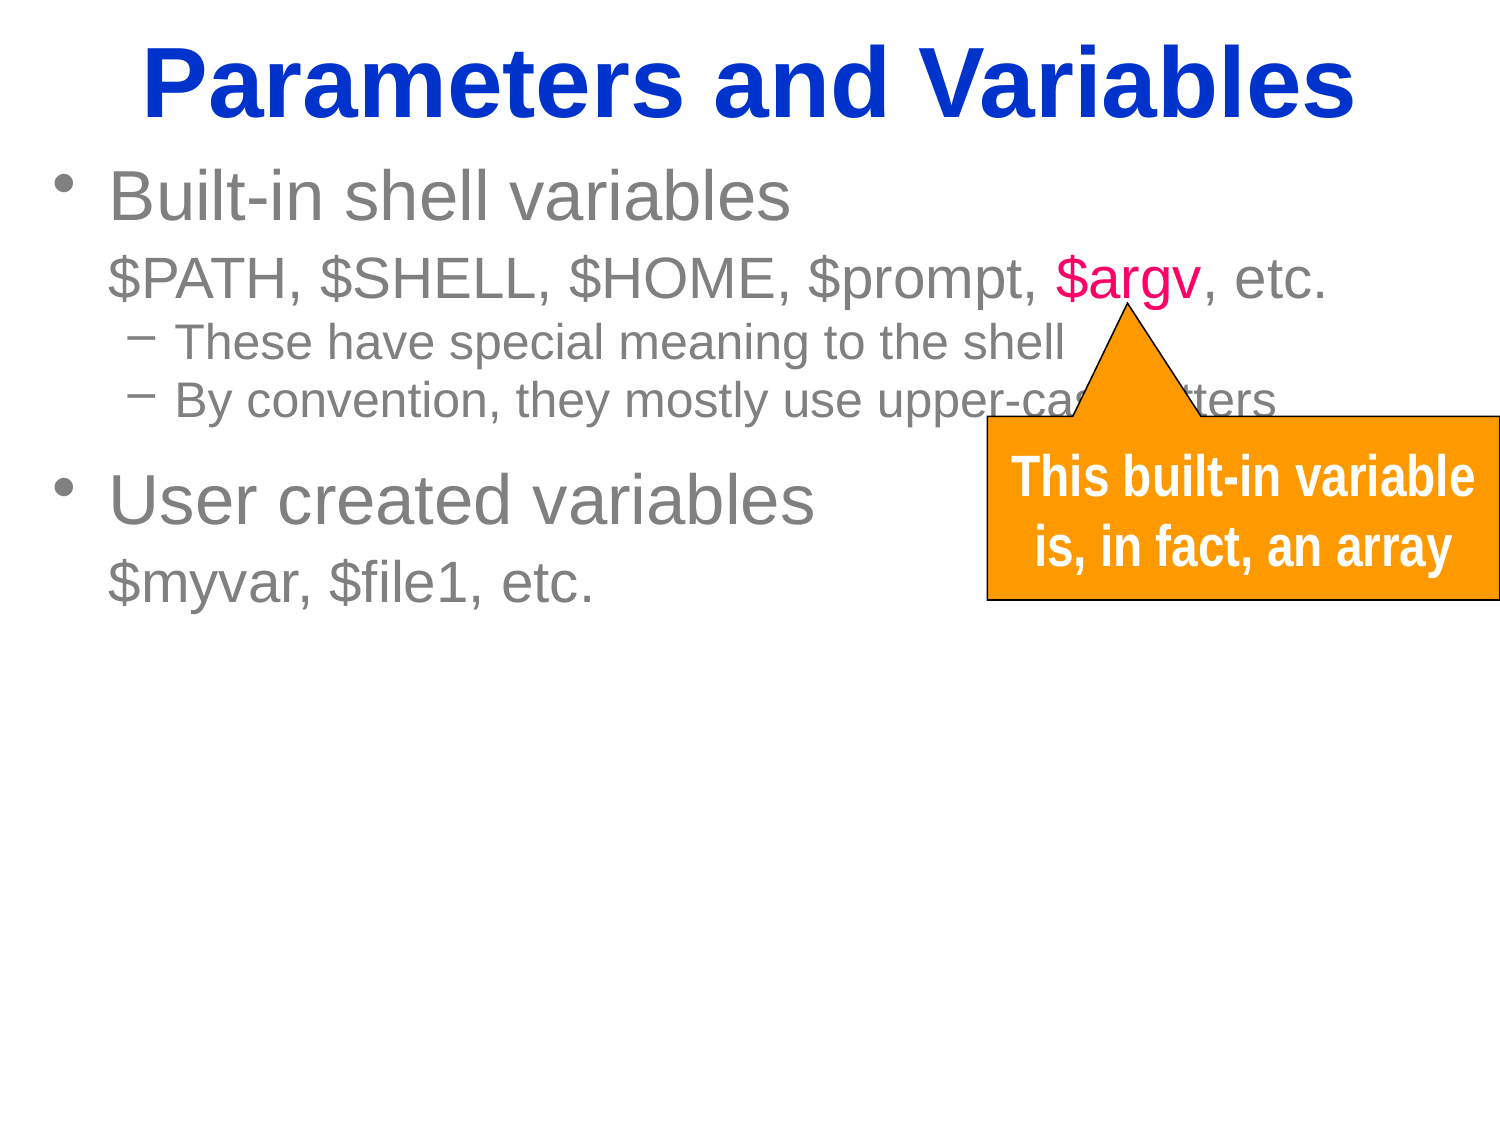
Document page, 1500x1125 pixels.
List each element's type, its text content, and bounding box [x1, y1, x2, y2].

list Built-in shell variables $PATH, $SHELL, $HOME, $prompt, $argv, etc. These have special meaning to the shell By convention, they mostly use upper-case letters User created variables $myvar, $file1, etc. [37, 158, 1400, 1113]
text_box This built-in variable is, in fact, an array [987, 303, 1500, 601]
title Parameters and Variables [75, 0, 1425, 172]
